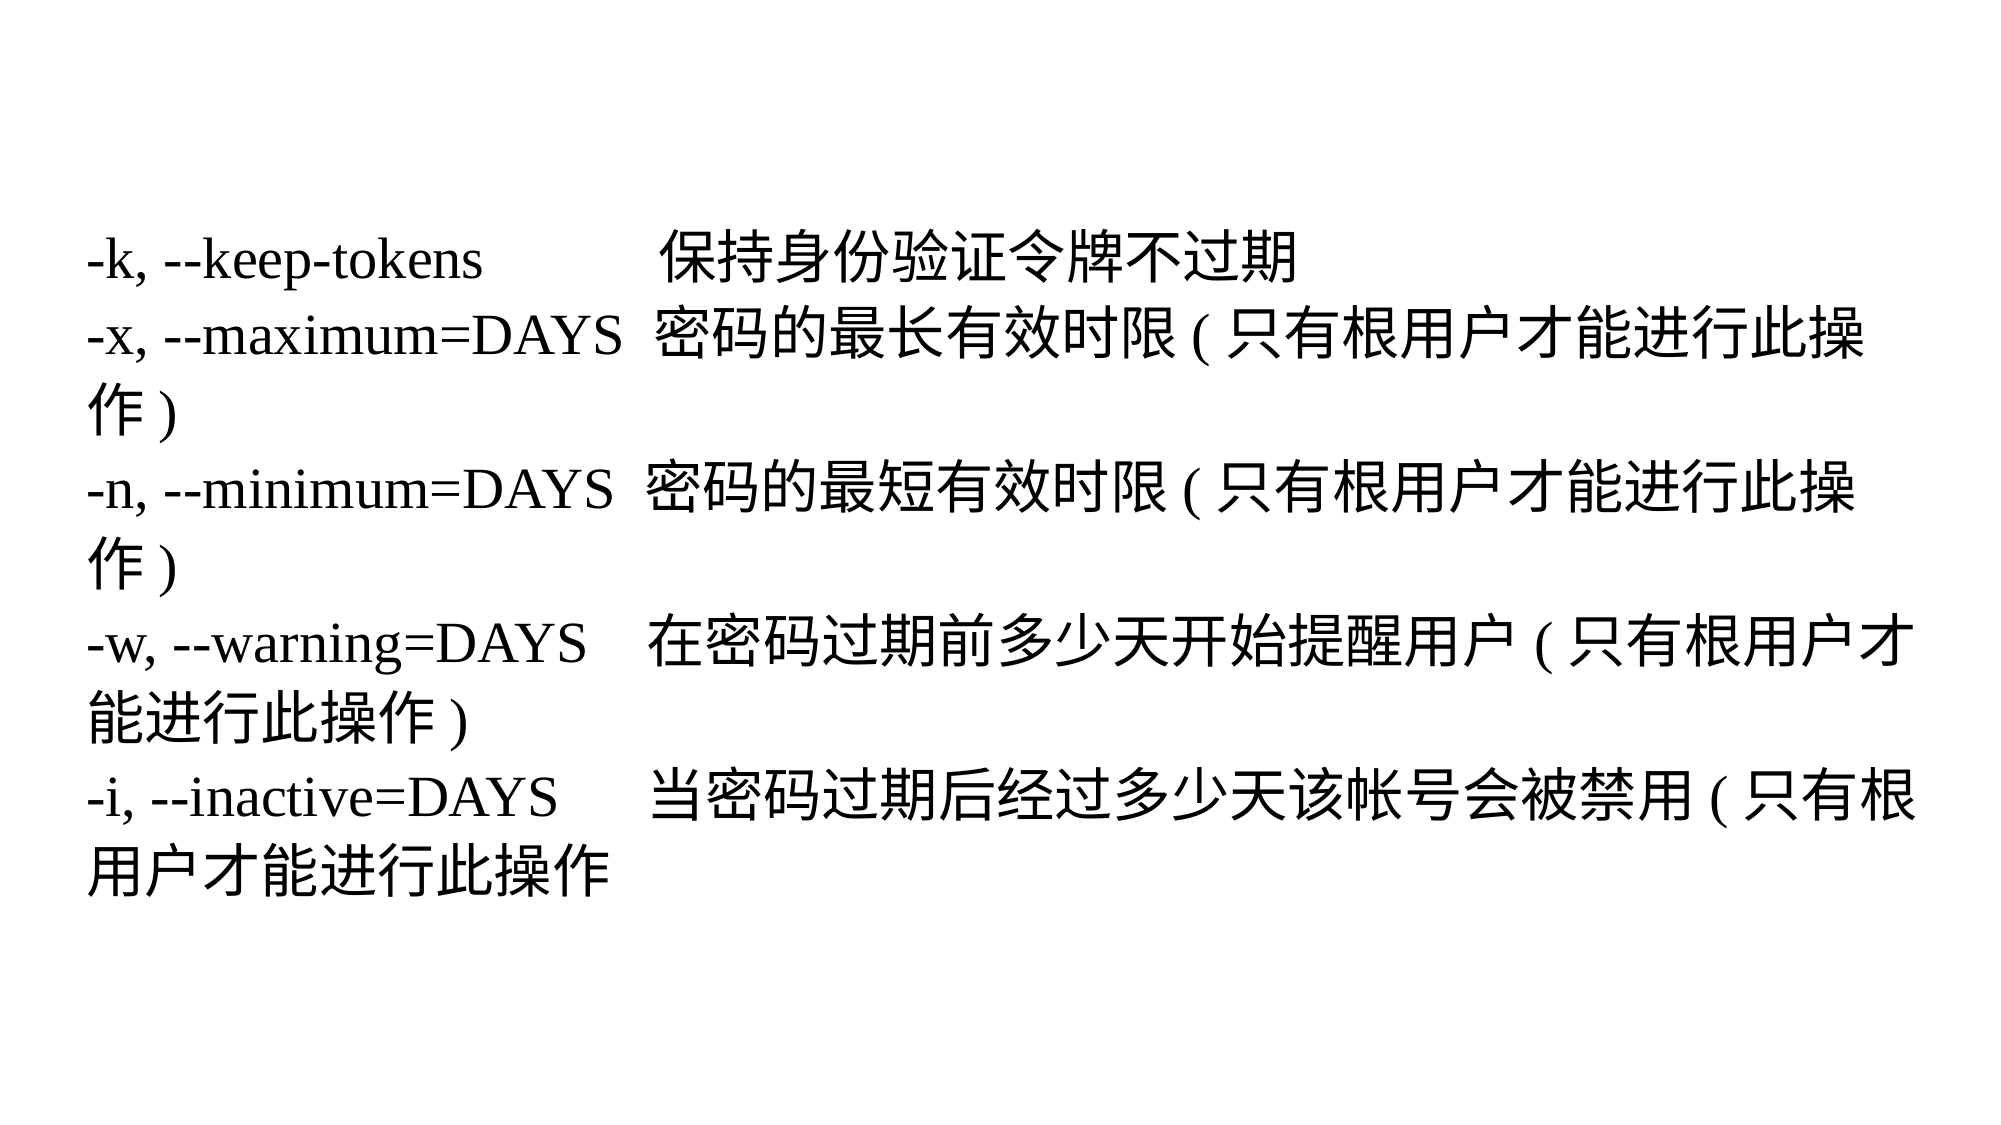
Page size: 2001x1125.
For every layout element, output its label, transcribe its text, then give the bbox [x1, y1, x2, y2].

list -k, --keep-tokens 保持身份验证令牌不过期 -x, --maximum=DAYS 密码的最长有效时限(只有根用户才能进行此操作) -n, --minimum=DAYS 密码的最短有效时限(只有根用户才能进行此操作) -w, --warning=DAYS 在密码过期前多少天开始提醒用户(只有根用户才能进行此操作) -i, --inactive=DAYS 当密码过期后经过多少天该帐号会被禁用(只有根用户才能进行此操作 [71, 205, 1959, 920]
